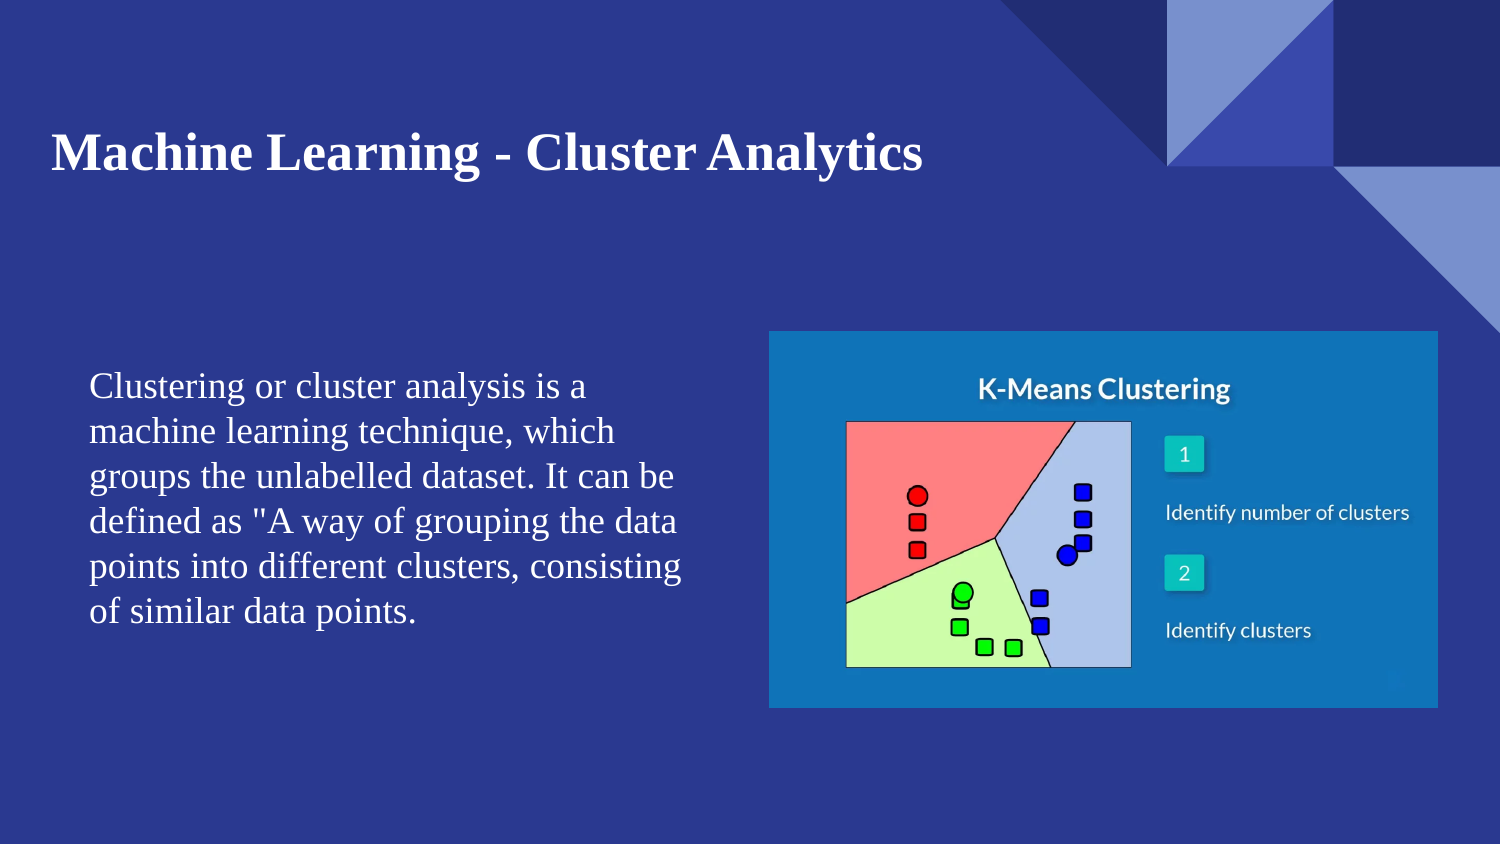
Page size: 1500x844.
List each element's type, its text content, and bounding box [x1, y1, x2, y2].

picture [769, 331, 1439, 708]
title Machine Learning - Cluster Analytics [36, 80, 1386, 218]
text_box Clustering or cluster analysis is a machine learning technique, which groups the unlabelled dataset. It can be defined as "A way of grouping the data points into different clusters, consisting of similar data points. [74, 345, 716, 646]
